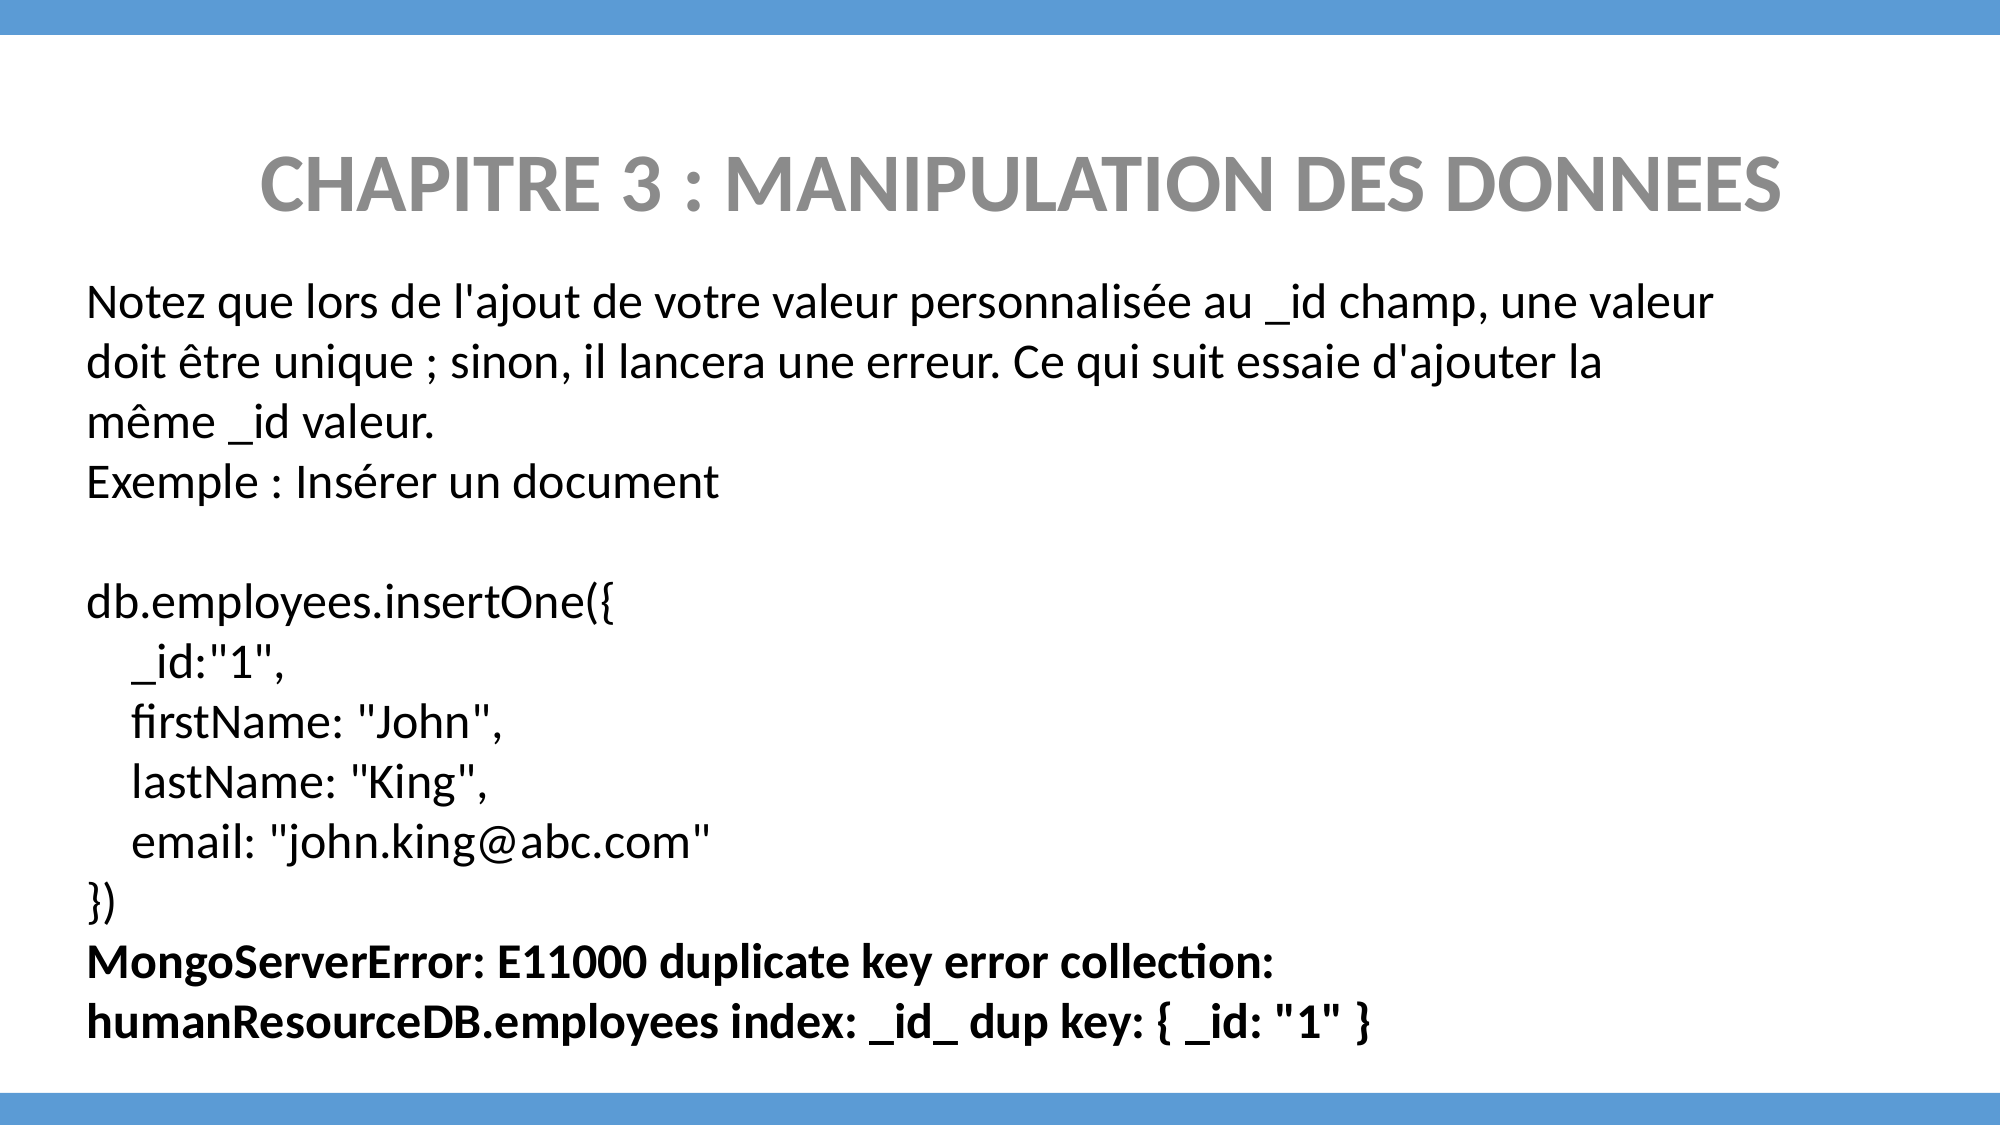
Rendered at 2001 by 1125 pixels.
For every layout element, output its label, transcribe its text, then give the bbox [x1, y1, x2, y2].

text_box [0, 1092, 2000, 1125]
text_box Notez que lors de l'ajout de votre valeur personnalisée au _id champ, une valeur doit être unique ; sinon, il lancera une erreur. Ce qui suit essaie d'ajouter la même _id valeur. Exemple : Insérer un document db.employees.insertOne({ _id:"1", firstName: "John", lastName: "King", email: "john.king@abc.com" }) MongoServerError: E11000 duplicate key error collection: humanResourceDB.employees index: _id_ dup key: { _id: "1" } [72, 261, 1817, 1057]
text_box CHAPITRE 3 : MANIPULATION DES DONNEES [72, 122, 1972, 234]
text_box [0, 0, 2000, 36]
